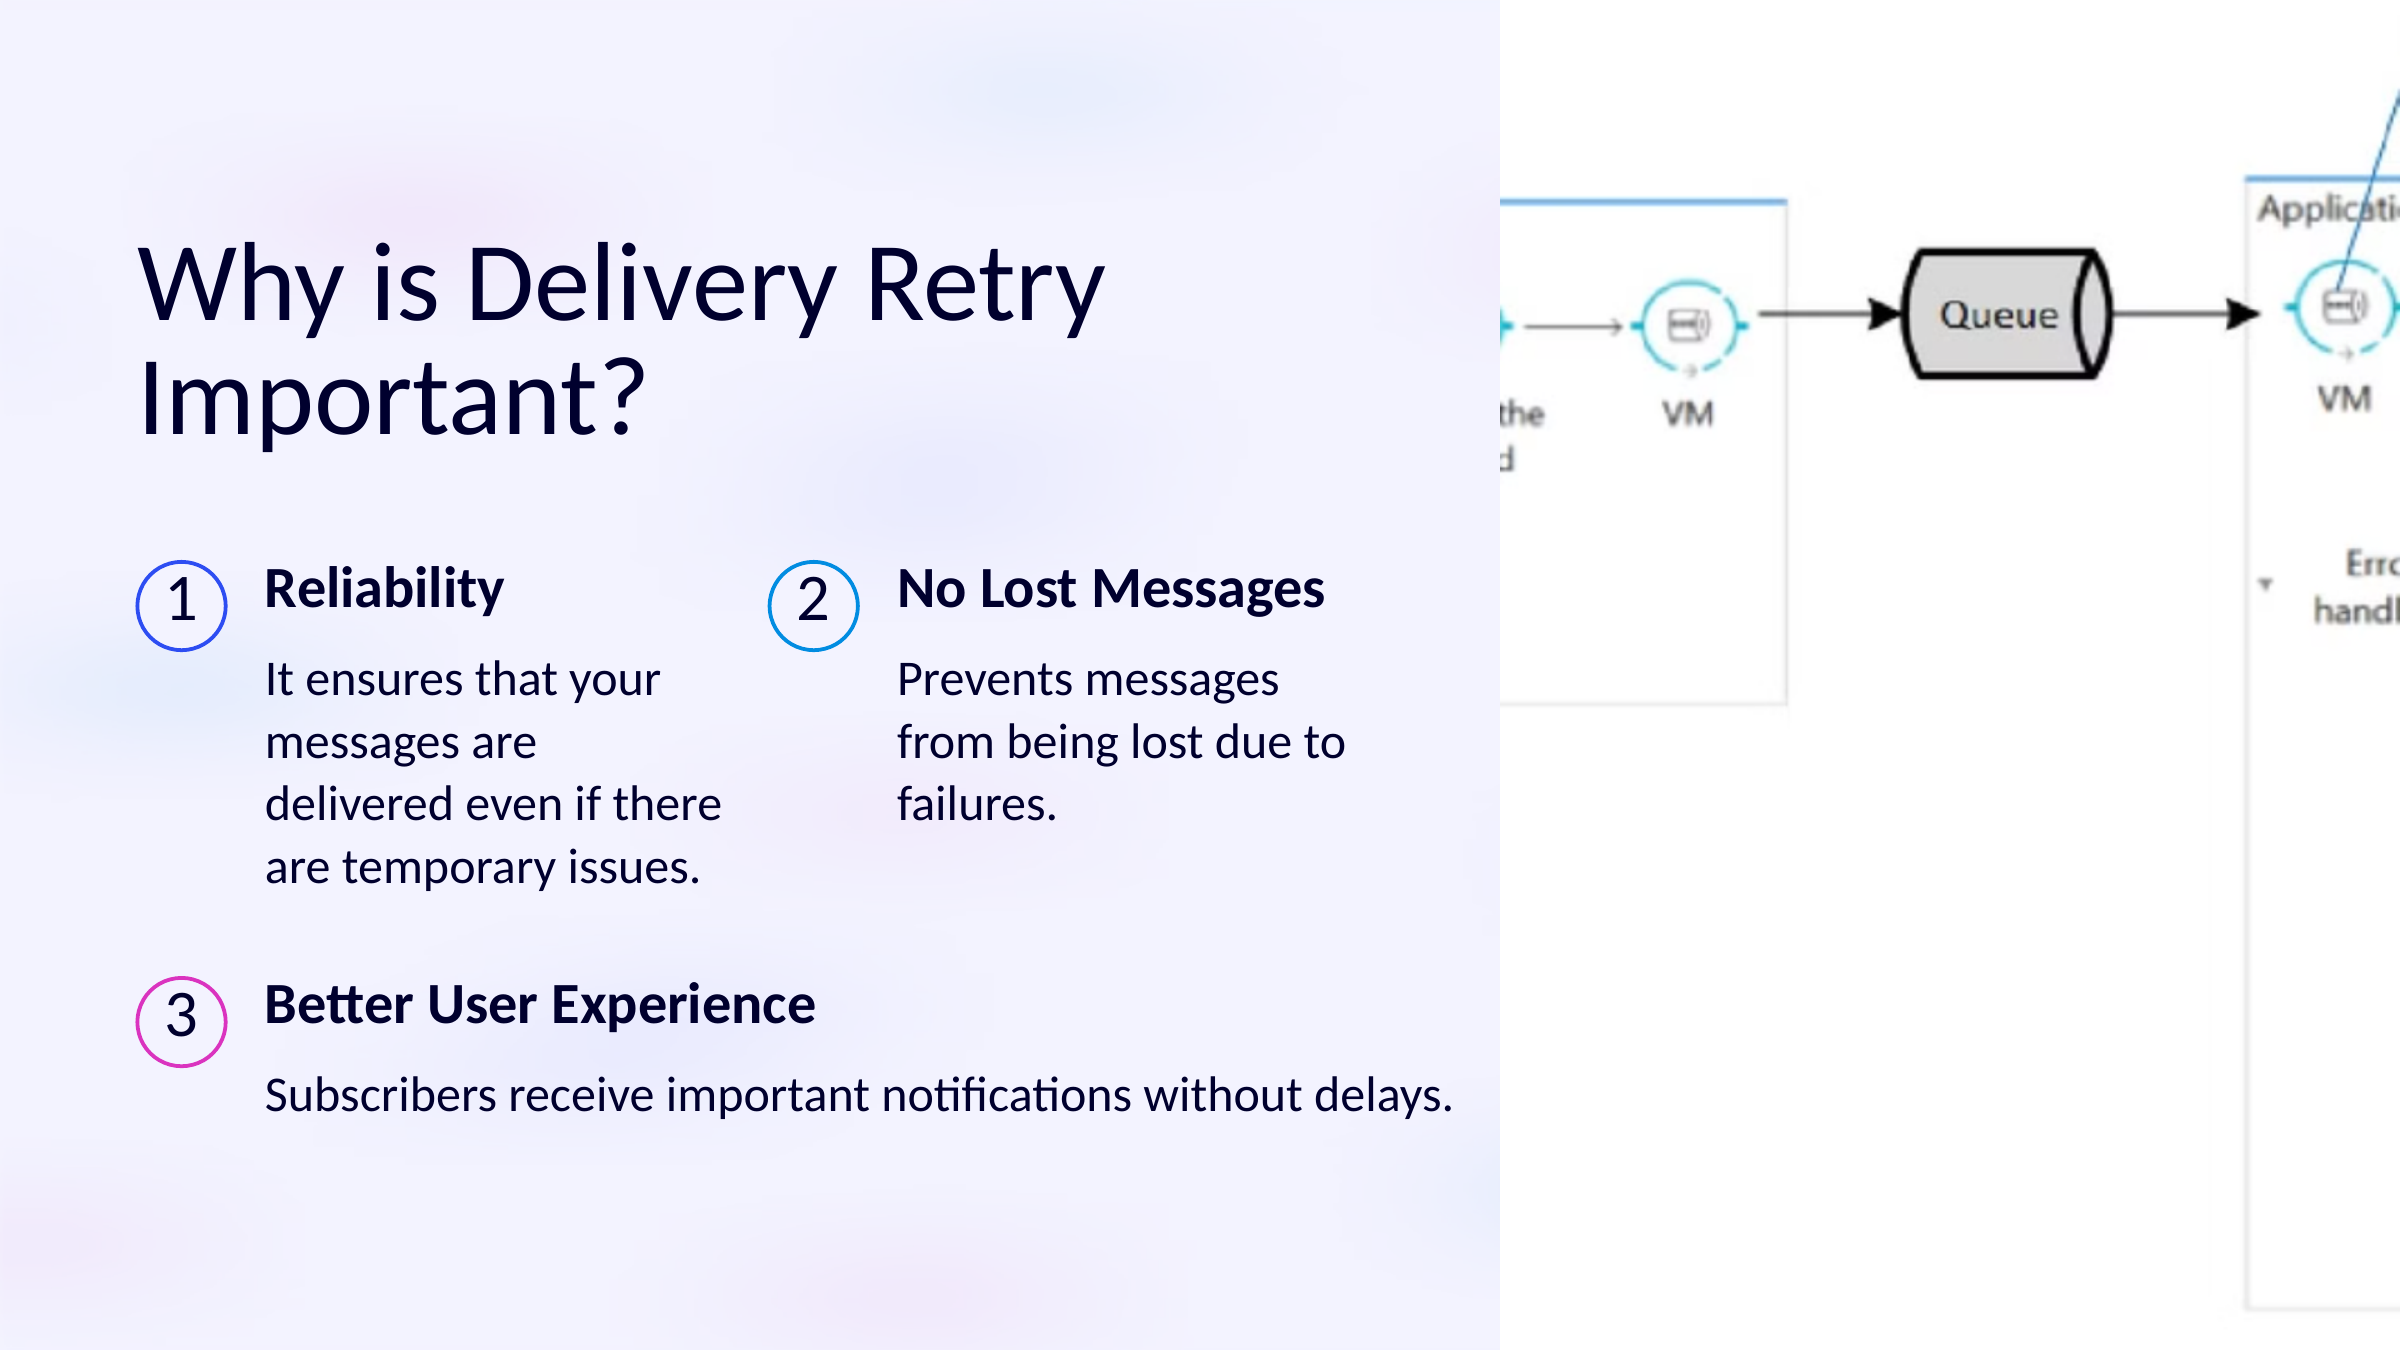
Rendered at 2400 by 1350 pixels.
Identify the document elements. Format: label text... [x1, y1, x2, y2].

text_box 3 [164, 994, 199, 1050]
text_box Better User Experience [264, 977, 748, 1036]
text_box No Lost Messages [897, 561, 1360, 620]
text_box It ensures that your messages are delivered even if there are temporary issues. [264, 643, 731, 895]
text_box Reliability [265, 561, 727, 620]
text_box 1 [164, 578, 199, 634]
picture [1499, 0, 2400, 1350]
text_box Why is Delivery Retry Important? [137, 227, 1363, 459]
text_box 2 [797, 578, 831, 634]
text_box [137, 977, 226, 1067]
text_box Prevents messages from being lost due to failures. [897, 643, 1363, 769]
text_box [769, 561, 858, 651]
text_box Subscribers receive important notifications without delays. [265, 1059, 1363, 1122]
text_box [137, 561, 226, 651]
